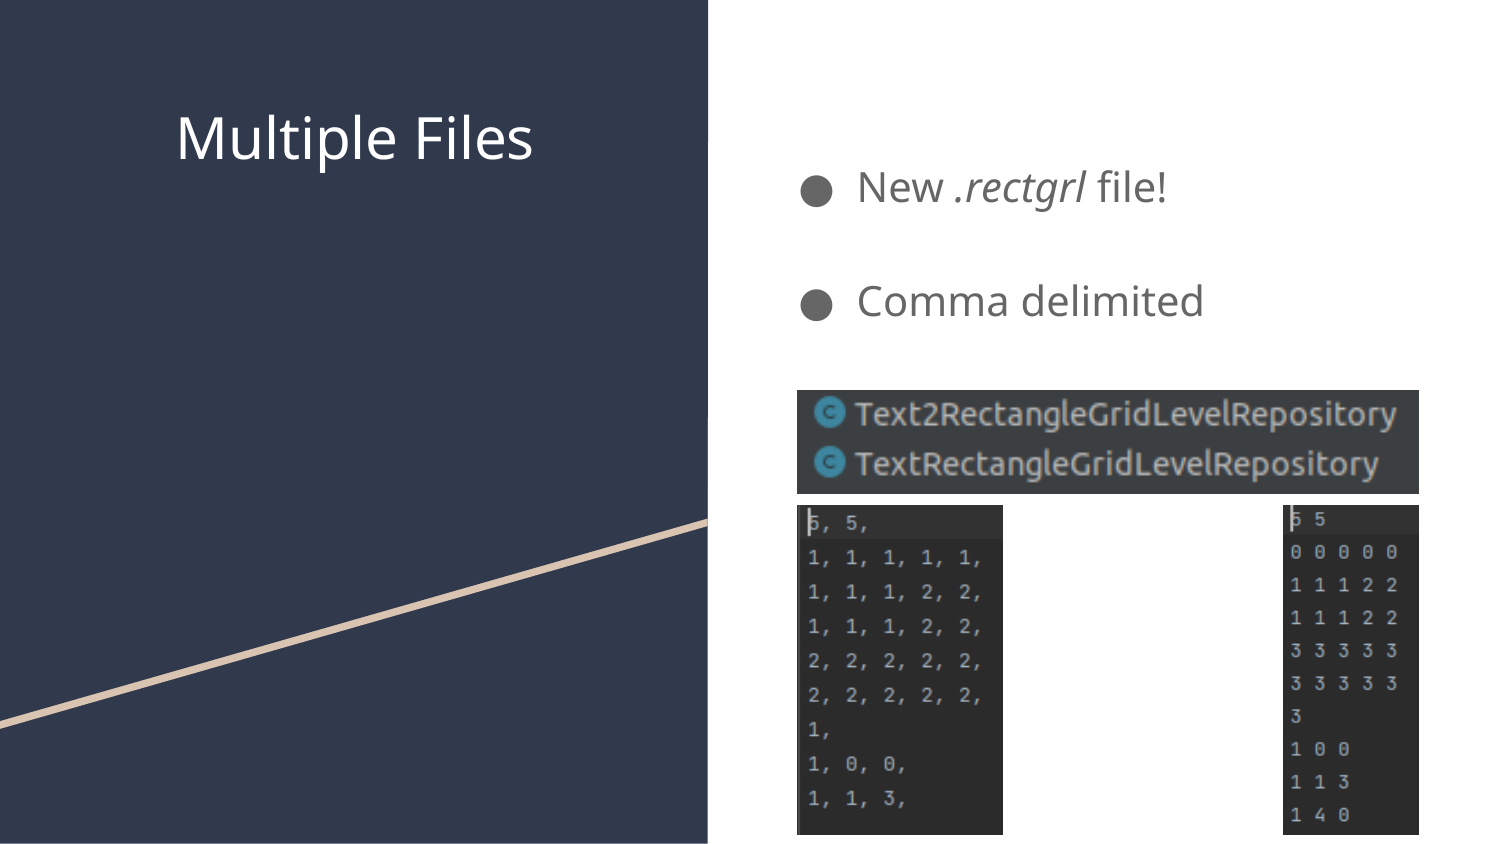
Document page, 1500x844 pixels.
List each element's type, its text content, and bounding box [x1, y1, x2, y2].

picture [1283, 505, 1420, 835]
picture [797, 390, 1420, 494]
title Multiple Files [51, 82, 660, 494]
picture [797, 505, 1003, 835]
list New .rectgrl file! Comma delimited Chain of Responsibility Load [766, 85, 1451, 758]
